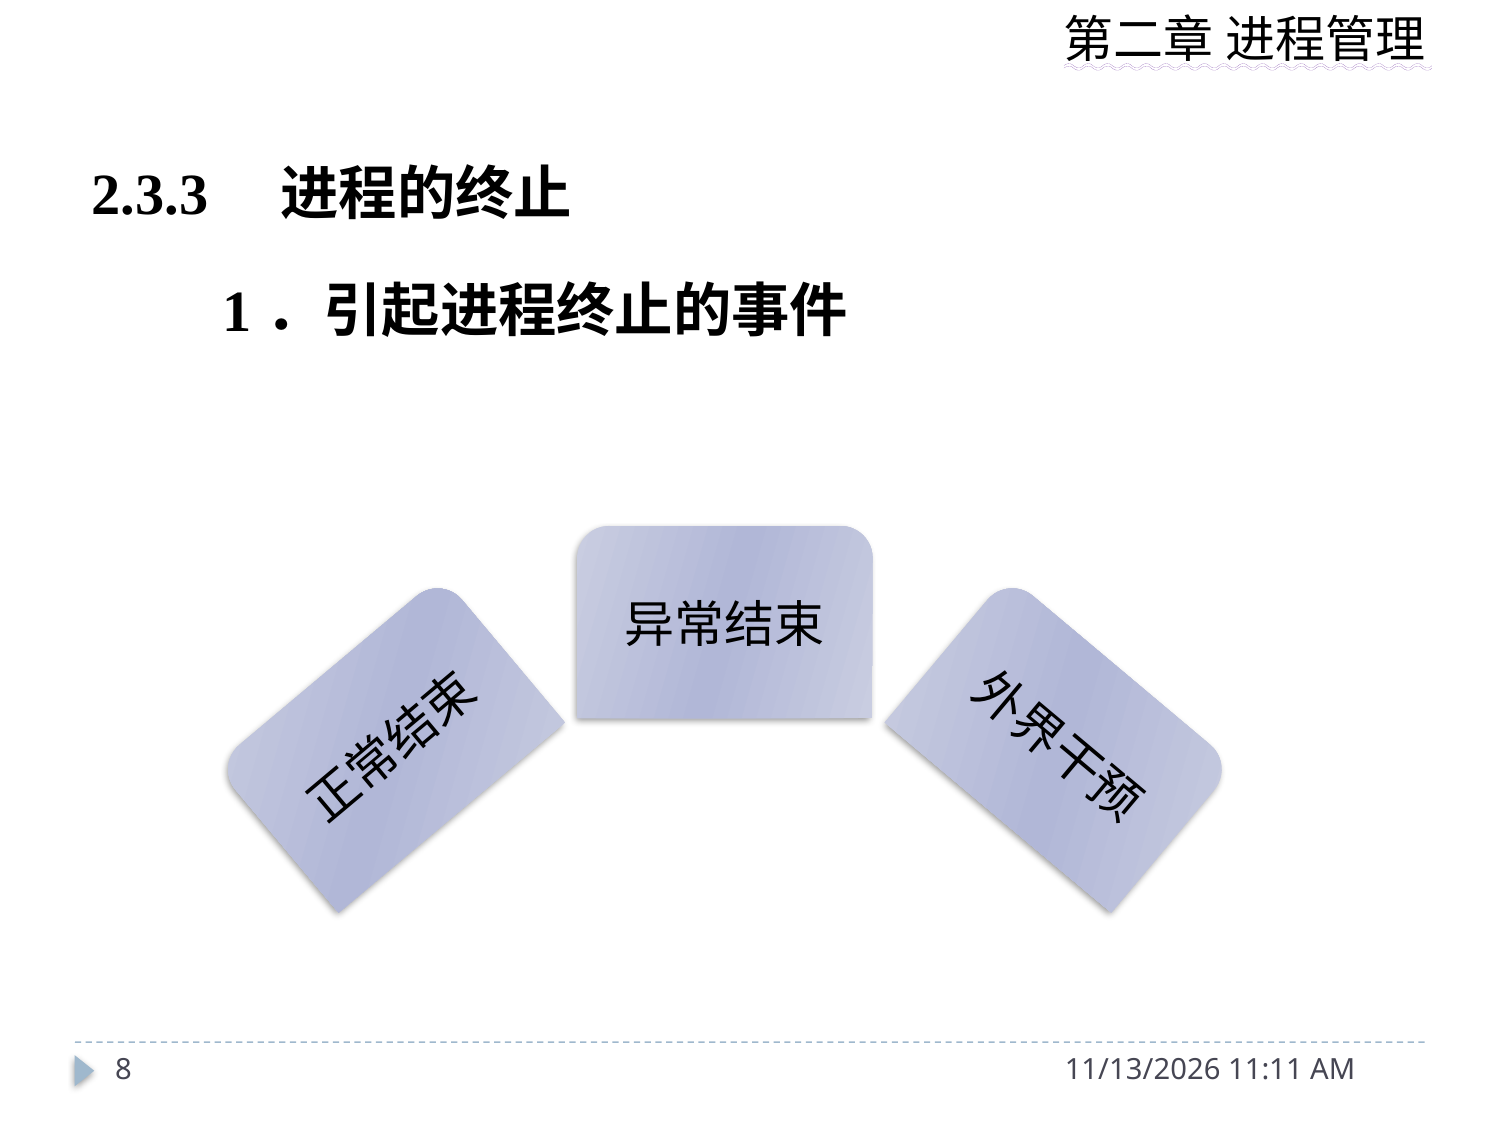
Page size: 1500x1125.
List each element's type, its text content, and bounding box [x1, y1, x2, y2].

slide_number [1050, 1042, 1426, 1103]
list 2.3.3 进程的终止 1．引起进程终止的事件 [76, 113, 1424, 386]
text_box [241, 479, 1208, 887]
slide_number 8 [100, 1042, 426, 1103]
